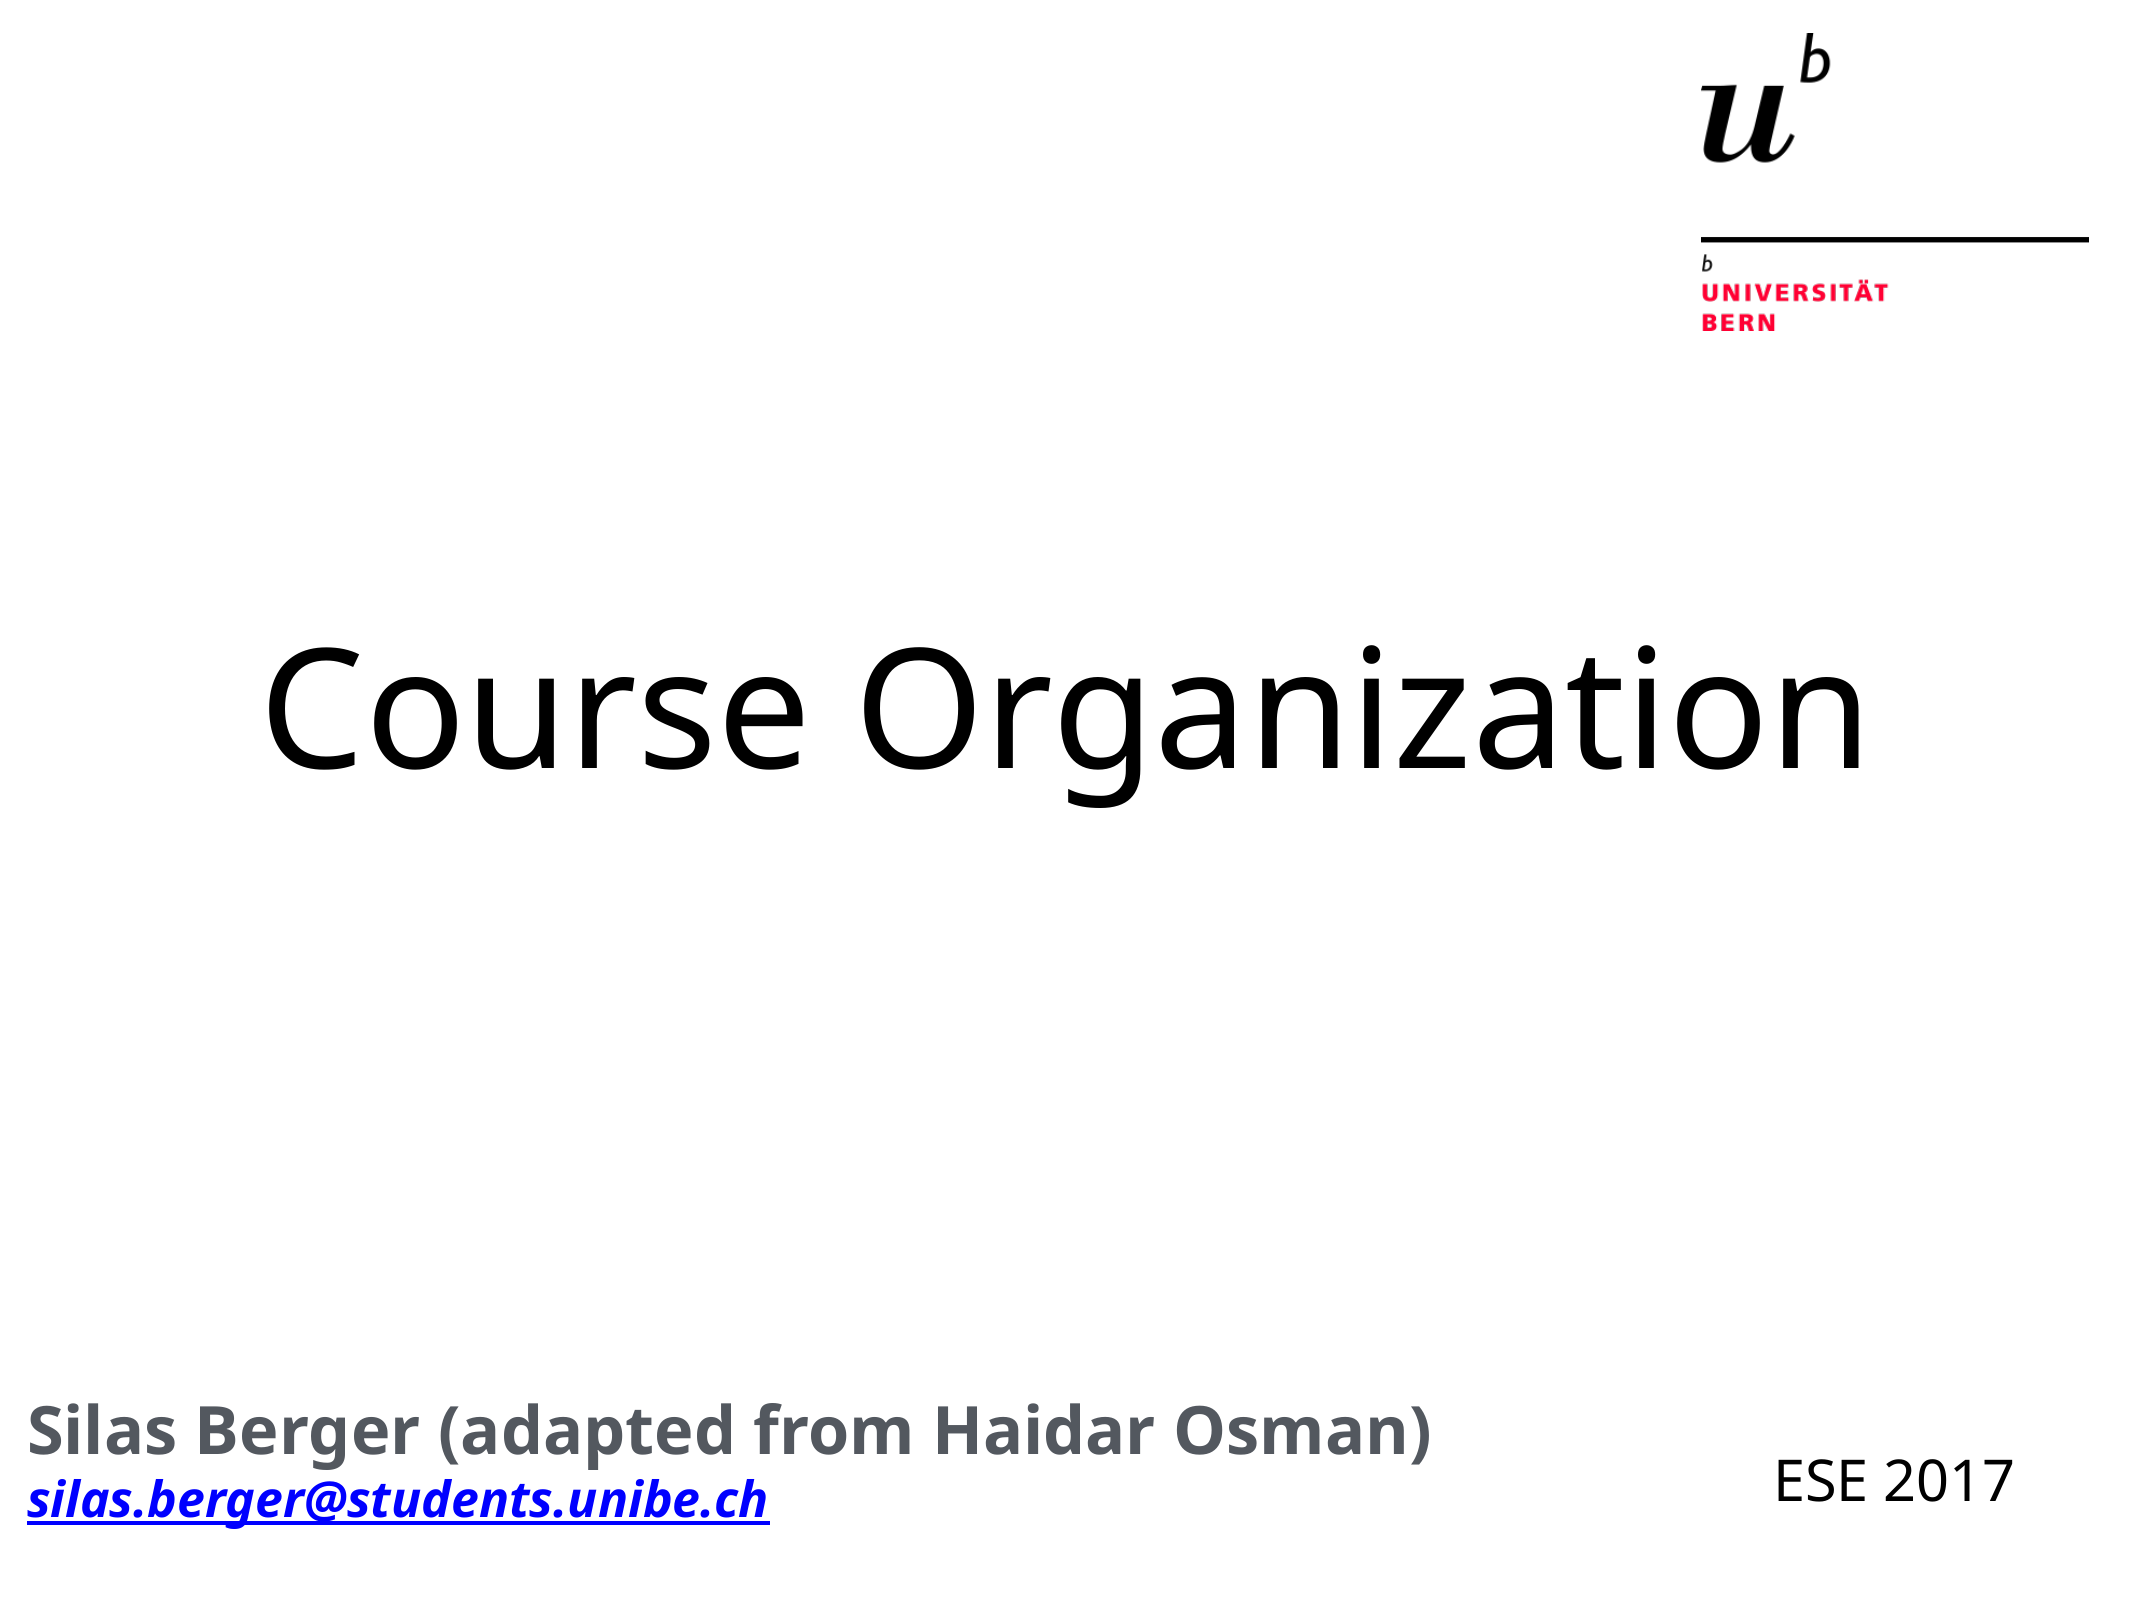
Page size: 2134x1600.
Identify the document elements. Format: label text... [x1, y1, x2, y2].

subtitle Silas Berger (adapted from Haidar Osman) silas.berger@students.unibe.ch [18, 1378, 1550, 1578]
text_box ESE 2017 [1731, 1435, 2058, 1522]
picture [1700, 33, 2089, 331]
title Course Organization [207, 268, 1926, 811]
